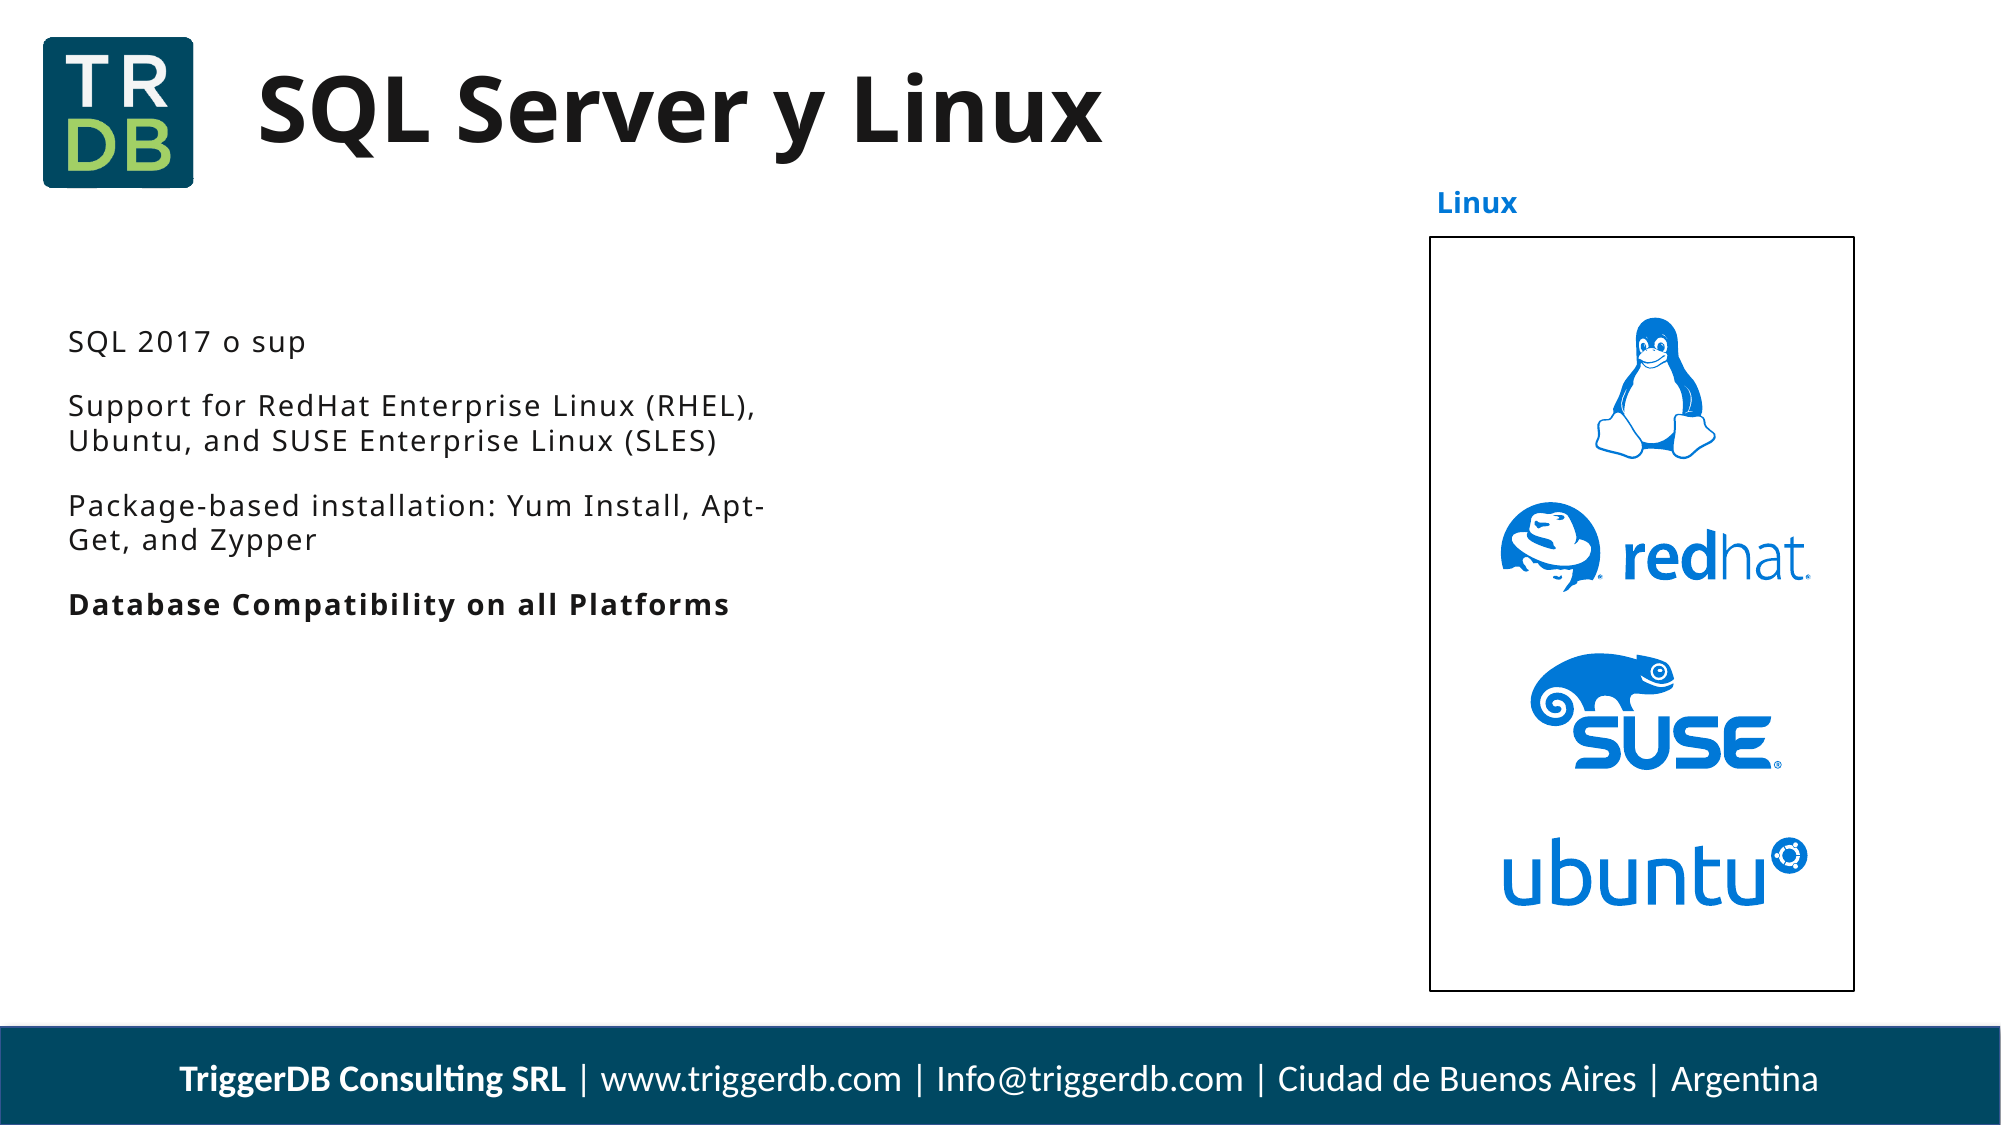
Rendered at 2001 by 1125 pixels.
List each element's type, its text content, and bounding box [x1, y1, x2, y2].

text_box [1500, 502, 1811, 593]
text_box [1595, 317, 1717, 460]
picture [69, 119, 115, 170]
title SQL Server y Linux [218, 13, 1944, 213]
picture [125, 55, 166, 106]
text_box [1429, 236, 1855, 991]
picture [36, 37, 199, 200]
text_box SQL 2017 o sup Support for RedHat Enterprise Linux (RHEL), Ubuntu, and SUSE Enterprise Linux (SLES) Package-based installation: Yum Install, Apt-Get, and Zypper Database Compatibility on all Platforms [44, 308, 827, 636]
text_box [1529, 652, 1782, 771]
picture [66, 55, 108, 106]
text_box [1503, 837, 1808, 906]
text_box Linux [1421, 172, 1881, 233]
picture [128, 119, 170, 170]
